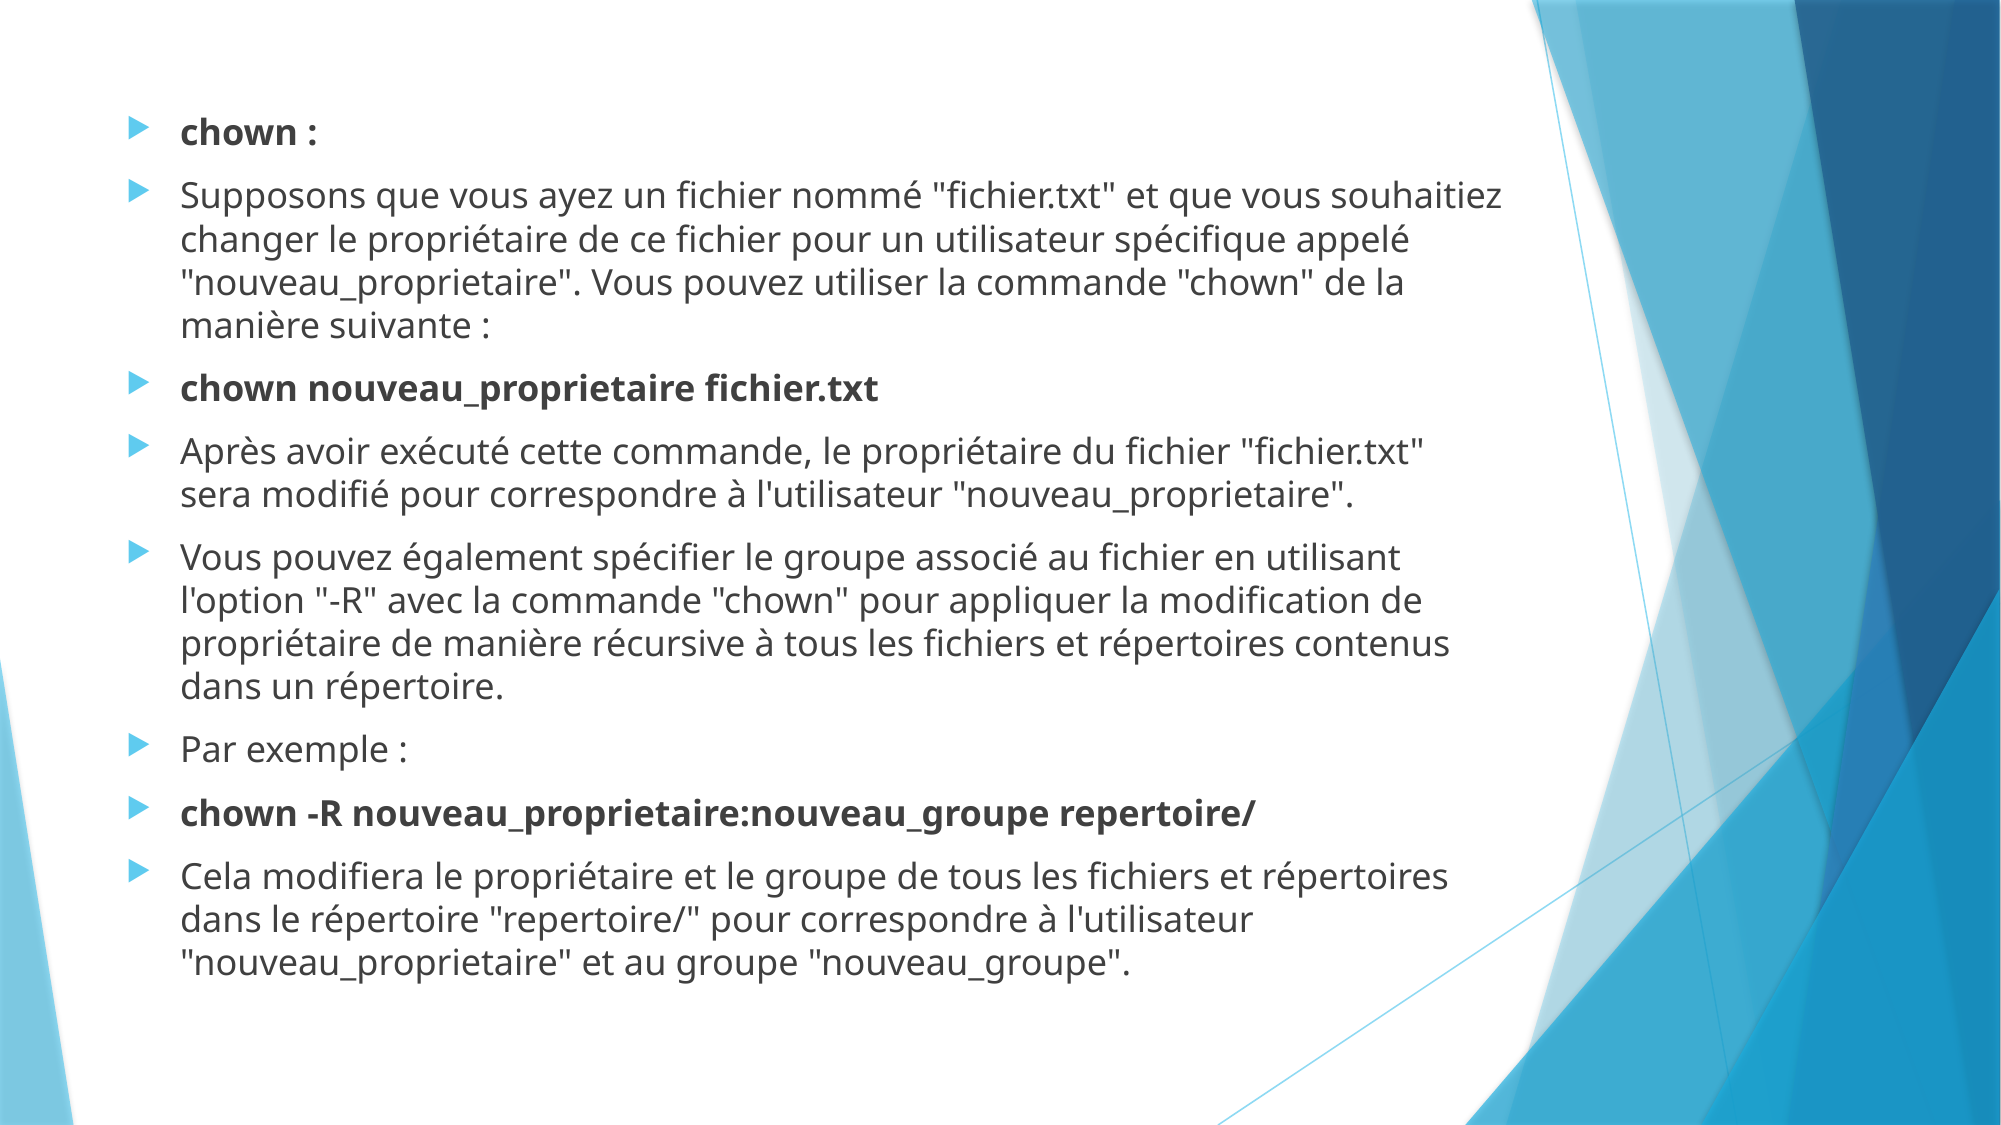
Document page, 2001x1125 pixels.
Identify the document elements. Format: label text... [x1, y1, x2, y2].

list chown : Supposons que vous ayez un fichier nommé "fichier.txt" et que vous souhaitiez changer le propriétaire de ce fichier pour un utilisateur spécifique appelé "nouveau_proprietaire". Vous pouvez utiliser la commande "chown" de la manière suivante : chown nouveau_proprietaire fichier.txt Après avoir exécuté cette commande, le propriétaire du fichier "fichier.txt" sera modifié pour correspondre à l'utilisateur "nouveau_proprietaire". Vous pouvez également spécifier le groupe associé au fichier en utilisant l'option "-R" avec la commande "chown" pour appliquer la modification de propriétaire de manière récursive à tous les fichiers et répertoires contenus dans un répertoire. Par exemple : chown -R nouveau_proprietaire:nouveau_groupe repertoire/ Cela modifiera le propriétaire et le groupe de tous les fichiers et répertoires dans le répertoire "repertoire/" pour correspondre à l'utilisateur "nouveau_proprietaire" et au groupe "nouveau_groupe". [111, 102, 1522, 992]
